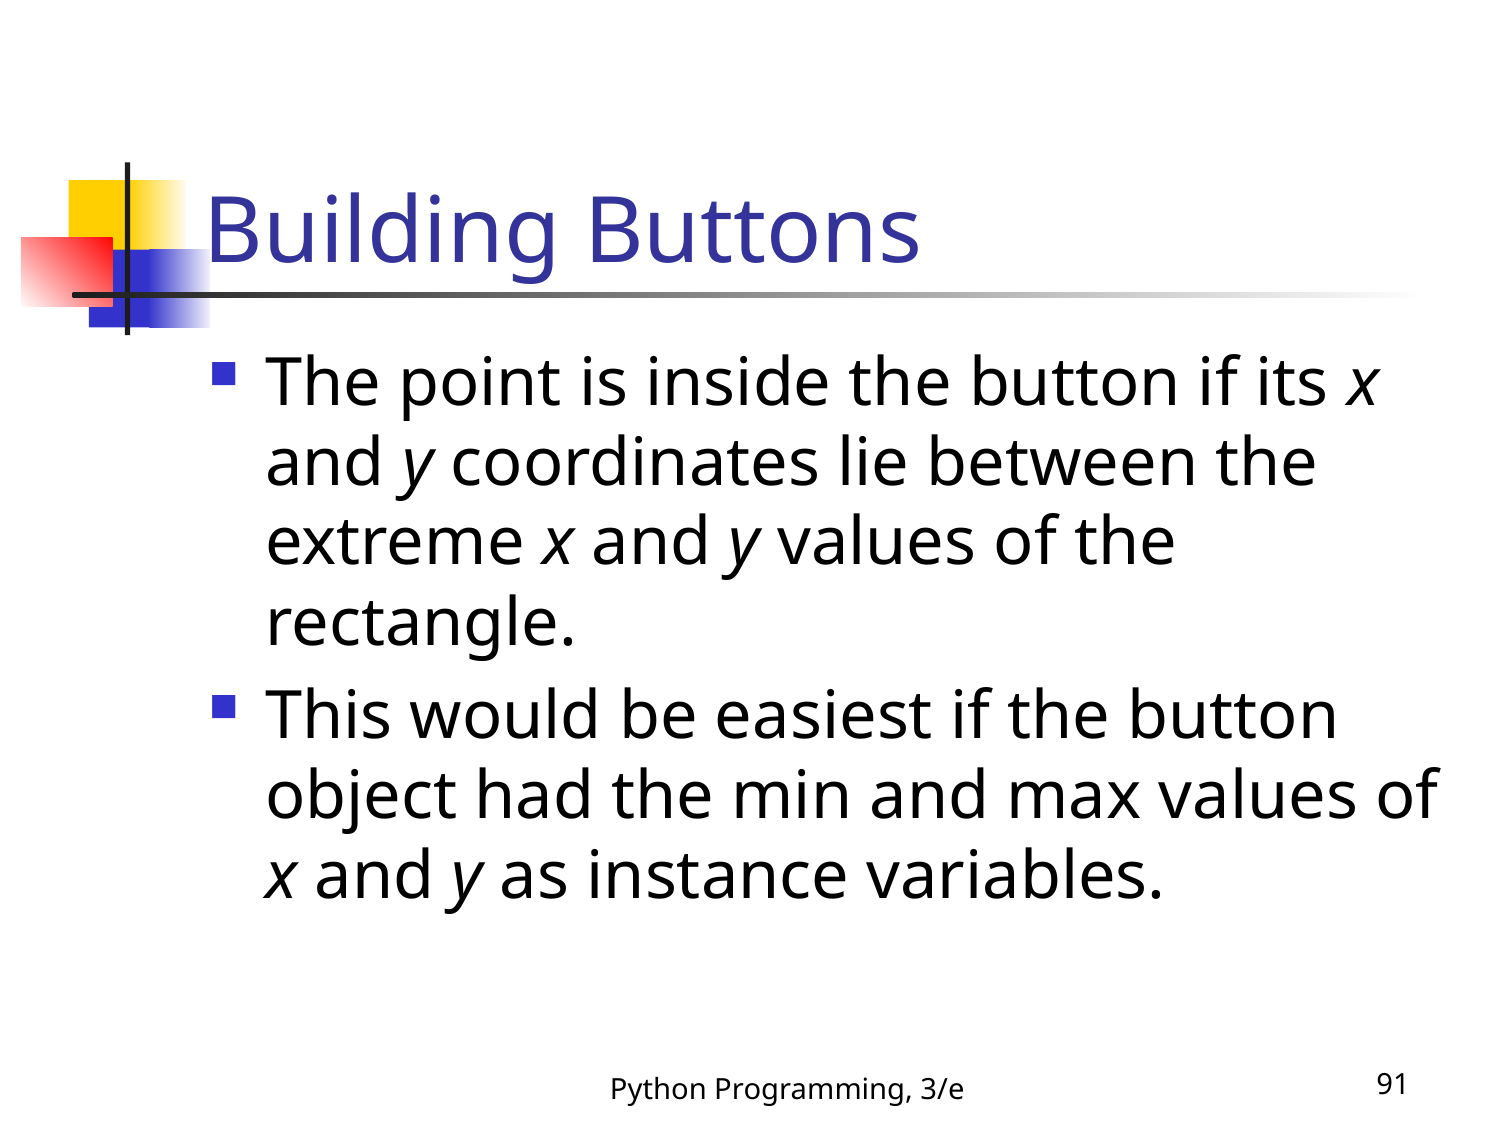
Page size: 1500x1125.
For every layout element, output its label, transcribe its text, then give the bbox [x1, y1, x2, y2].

slide_number 91 [1112, 1037, 1426, 1113]
title Building Buttons [188, 101, 1468, 289]
list The point is inside the button if its x and y coordinates lie between the extreme x and y values of the rectangle. This would be easiest if the button object had the min and max values of x and y as instance variables. [193, 331, 1469, 1006]
footer Python Programming, 3/e [549, 1037, 1026, 1113]
